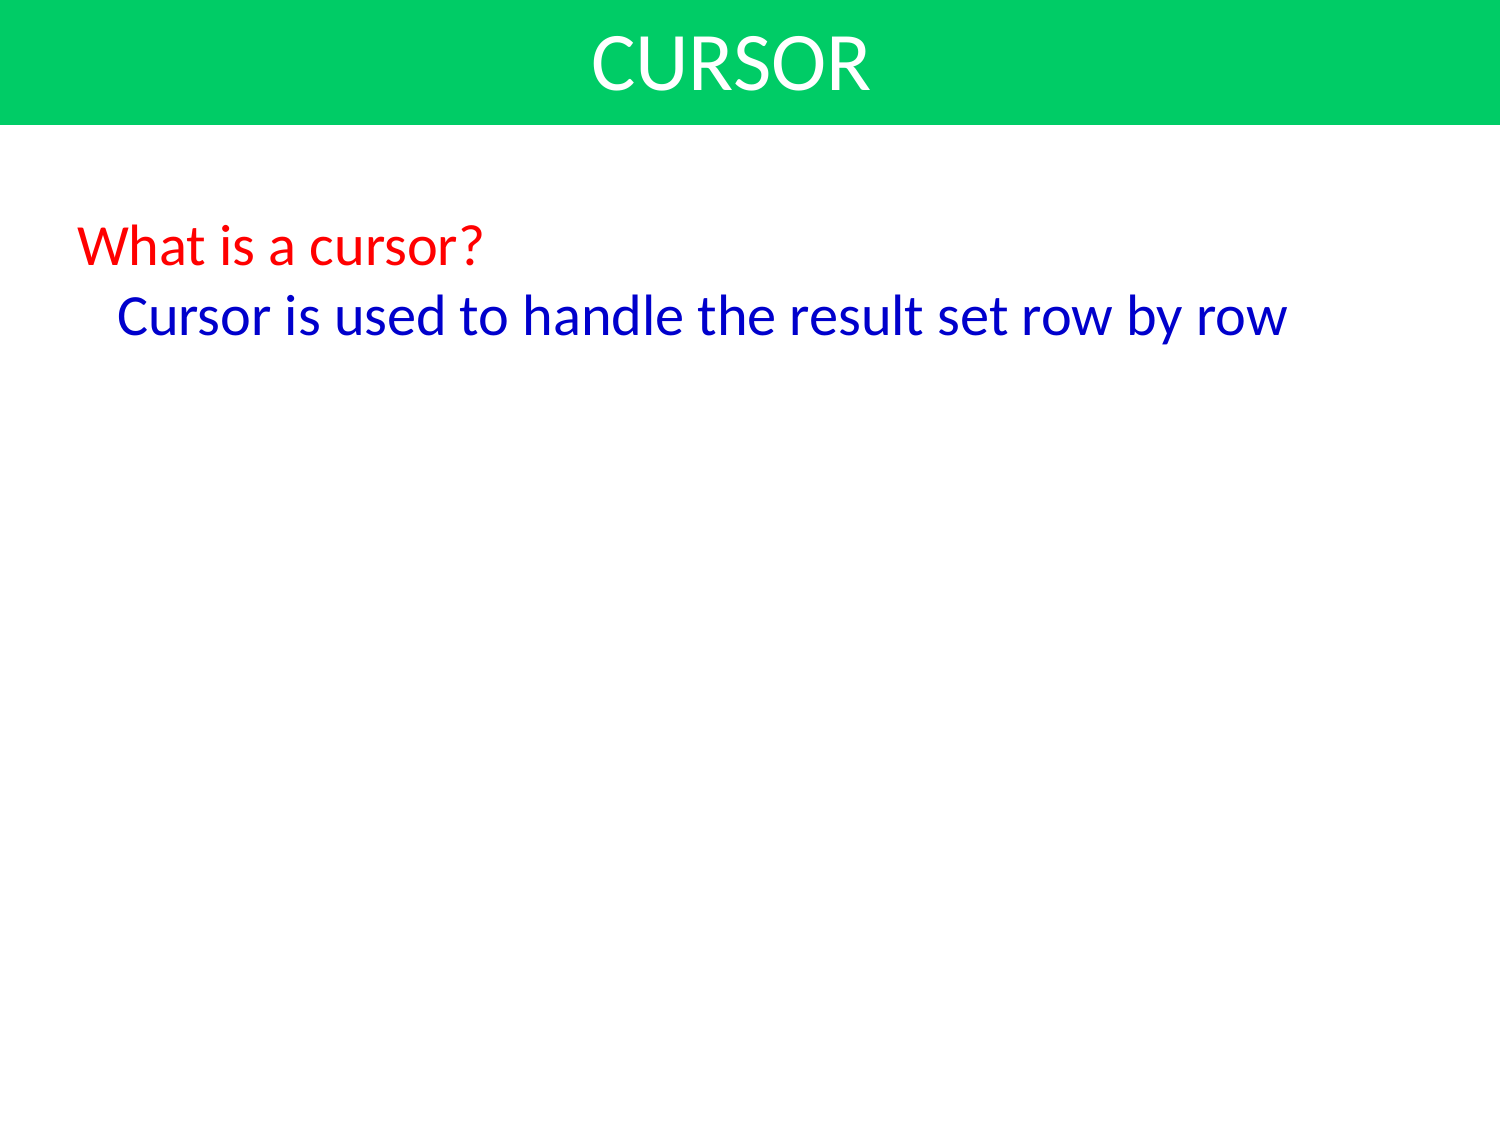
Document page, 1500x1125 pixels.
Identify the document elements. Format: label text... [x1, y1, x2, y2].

text_box What is a cursor? Cursor is used to handle the result set row by row [62, 199, 1450, 495]
text_box CURSOR [0, 0, 1500, 125]
